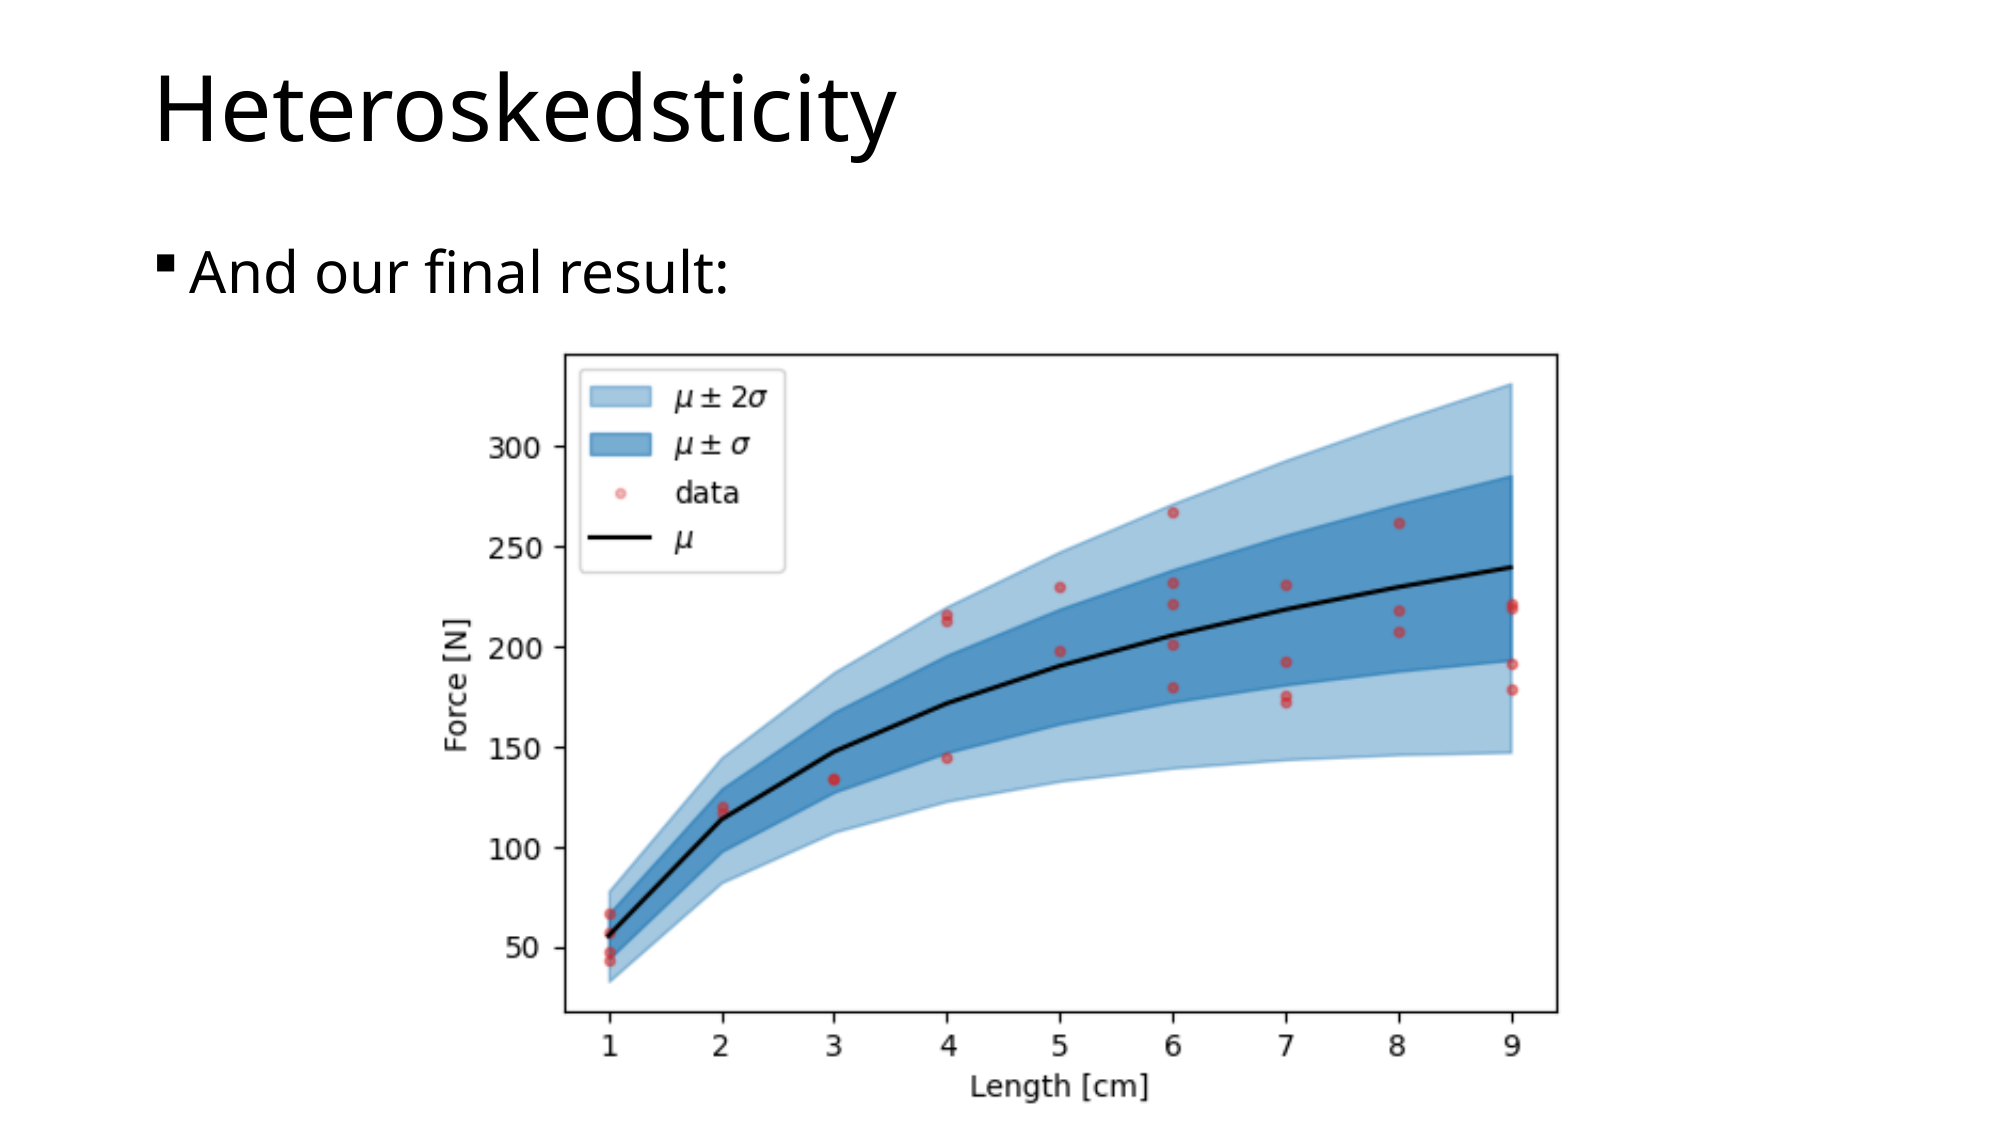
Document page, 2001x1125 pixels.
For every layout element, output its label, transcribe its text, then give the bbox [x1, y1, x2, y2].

title Heteroskedsticity [137, 3, 1863, 221]
picture [423, 333, 1577, 1125]
list And our final result: [137, 221, 1863, 1076]
